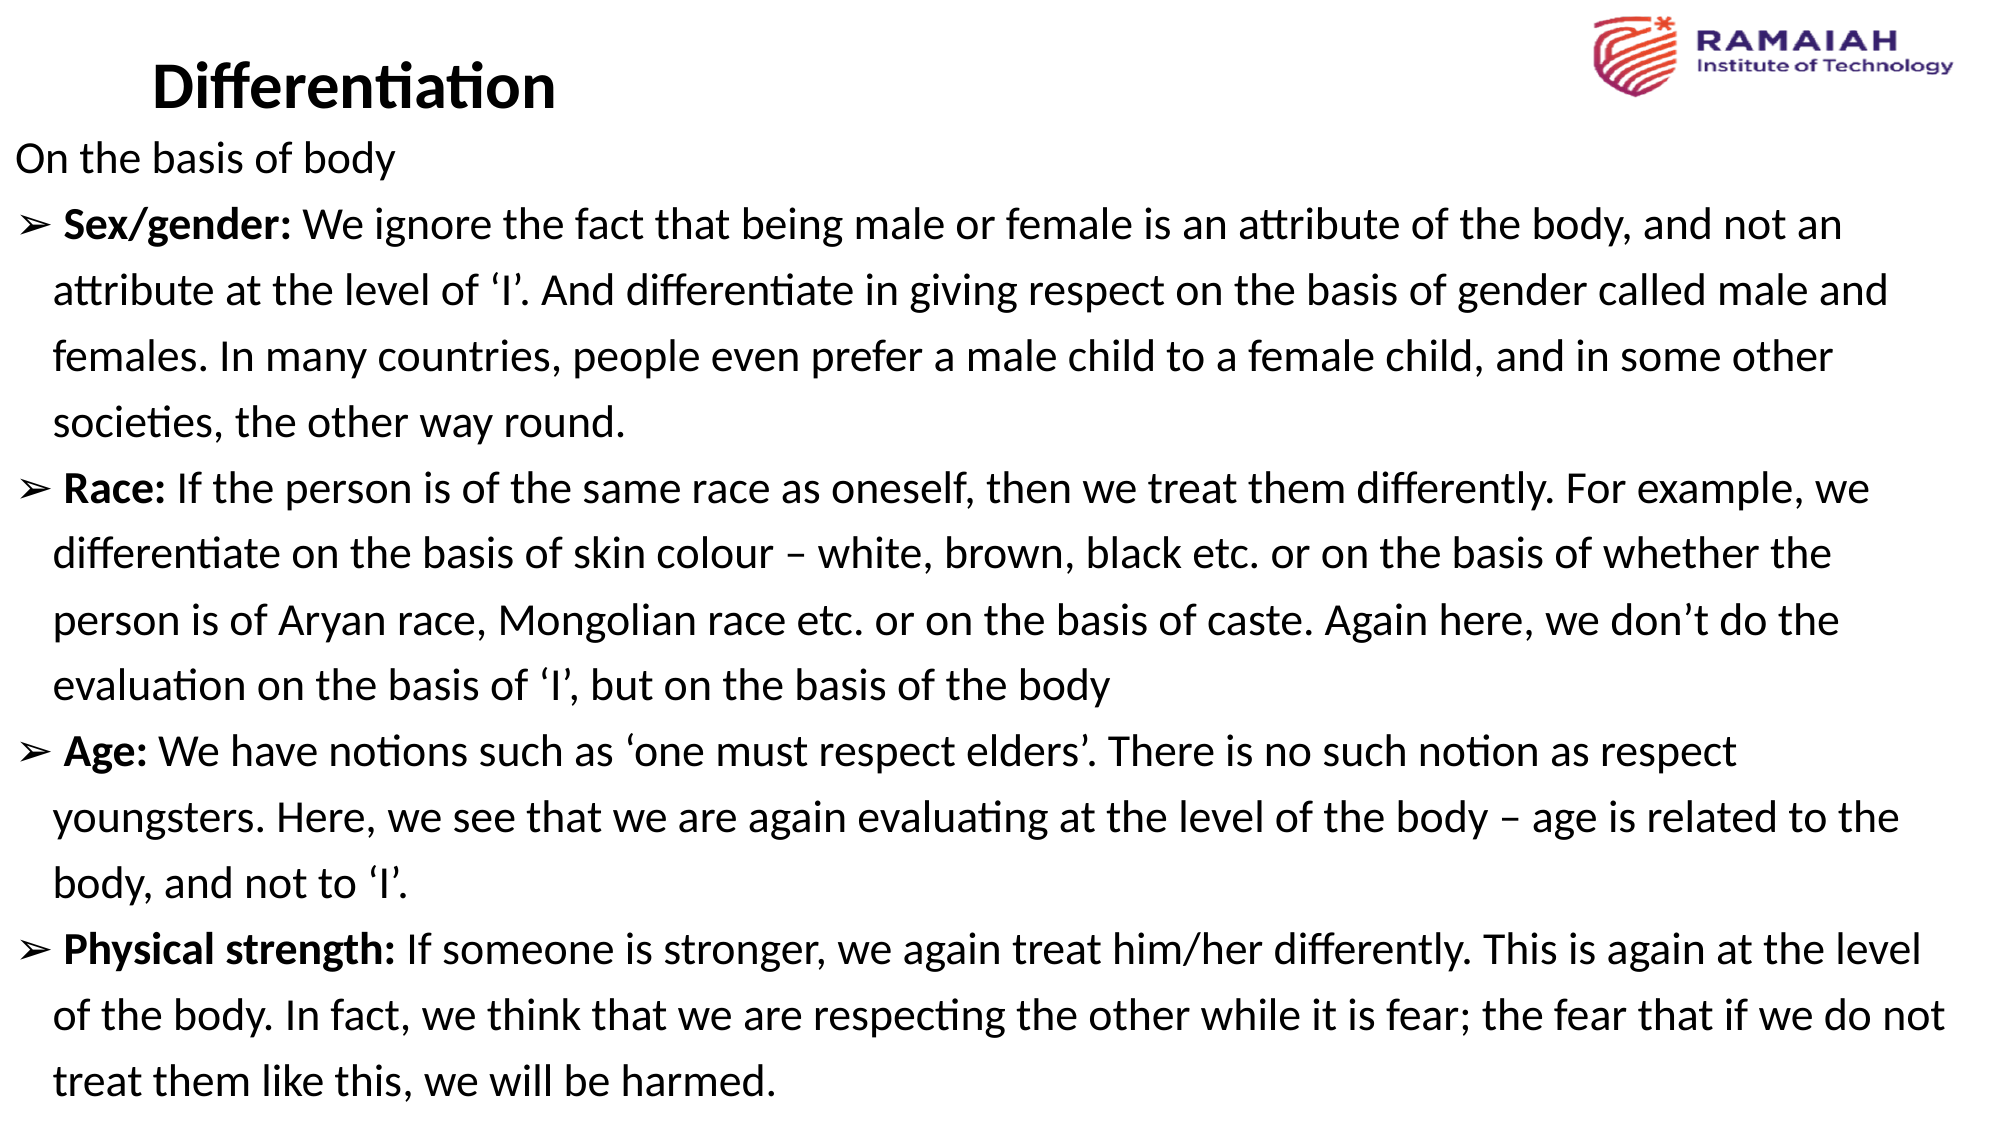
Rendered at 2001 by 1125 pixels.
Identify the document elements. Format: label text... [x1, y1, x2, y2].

list On the basis of body ➢ Sex/gender: We ignore the fact that being male or female is an attribute of the body, and not an attribute at the level of ‘I’. And differentiate in giving respect on the basis of gender called male and females. In many countries, people even prefer a male child to a female child, and in some other societies, the other way round. ➢ Race: If the person is of the same race as oneself, then we treat them differently. For example, we differentiate on the basis of skin colour – white, brown, black etc. or on the basis of whether the person is of Aryan race, Mongolian race etc. or on the basis of caste. Again here, we don’t do the evaluation on the basis of ‘I’, but on the basis of the body ➢ Age: We have notions such as ‘one must respect elders’. There is no such notion as respect youngsters. Here, we see that we are again evaluating at the level of the body – age is related to the body, and not to ‘I’. ➢ Physical strength: If someone is stronger, we again treat him/her differently. This is again at the level of the body. In fact, we think that we are respecting the other while it is fear; the fear that if we do not treat them like this, we will be harmed. [0, 108, 1970, 973]
title Differentiation [137, 28, 1550, 108]
picture [1550, 0, 2000, 125]
